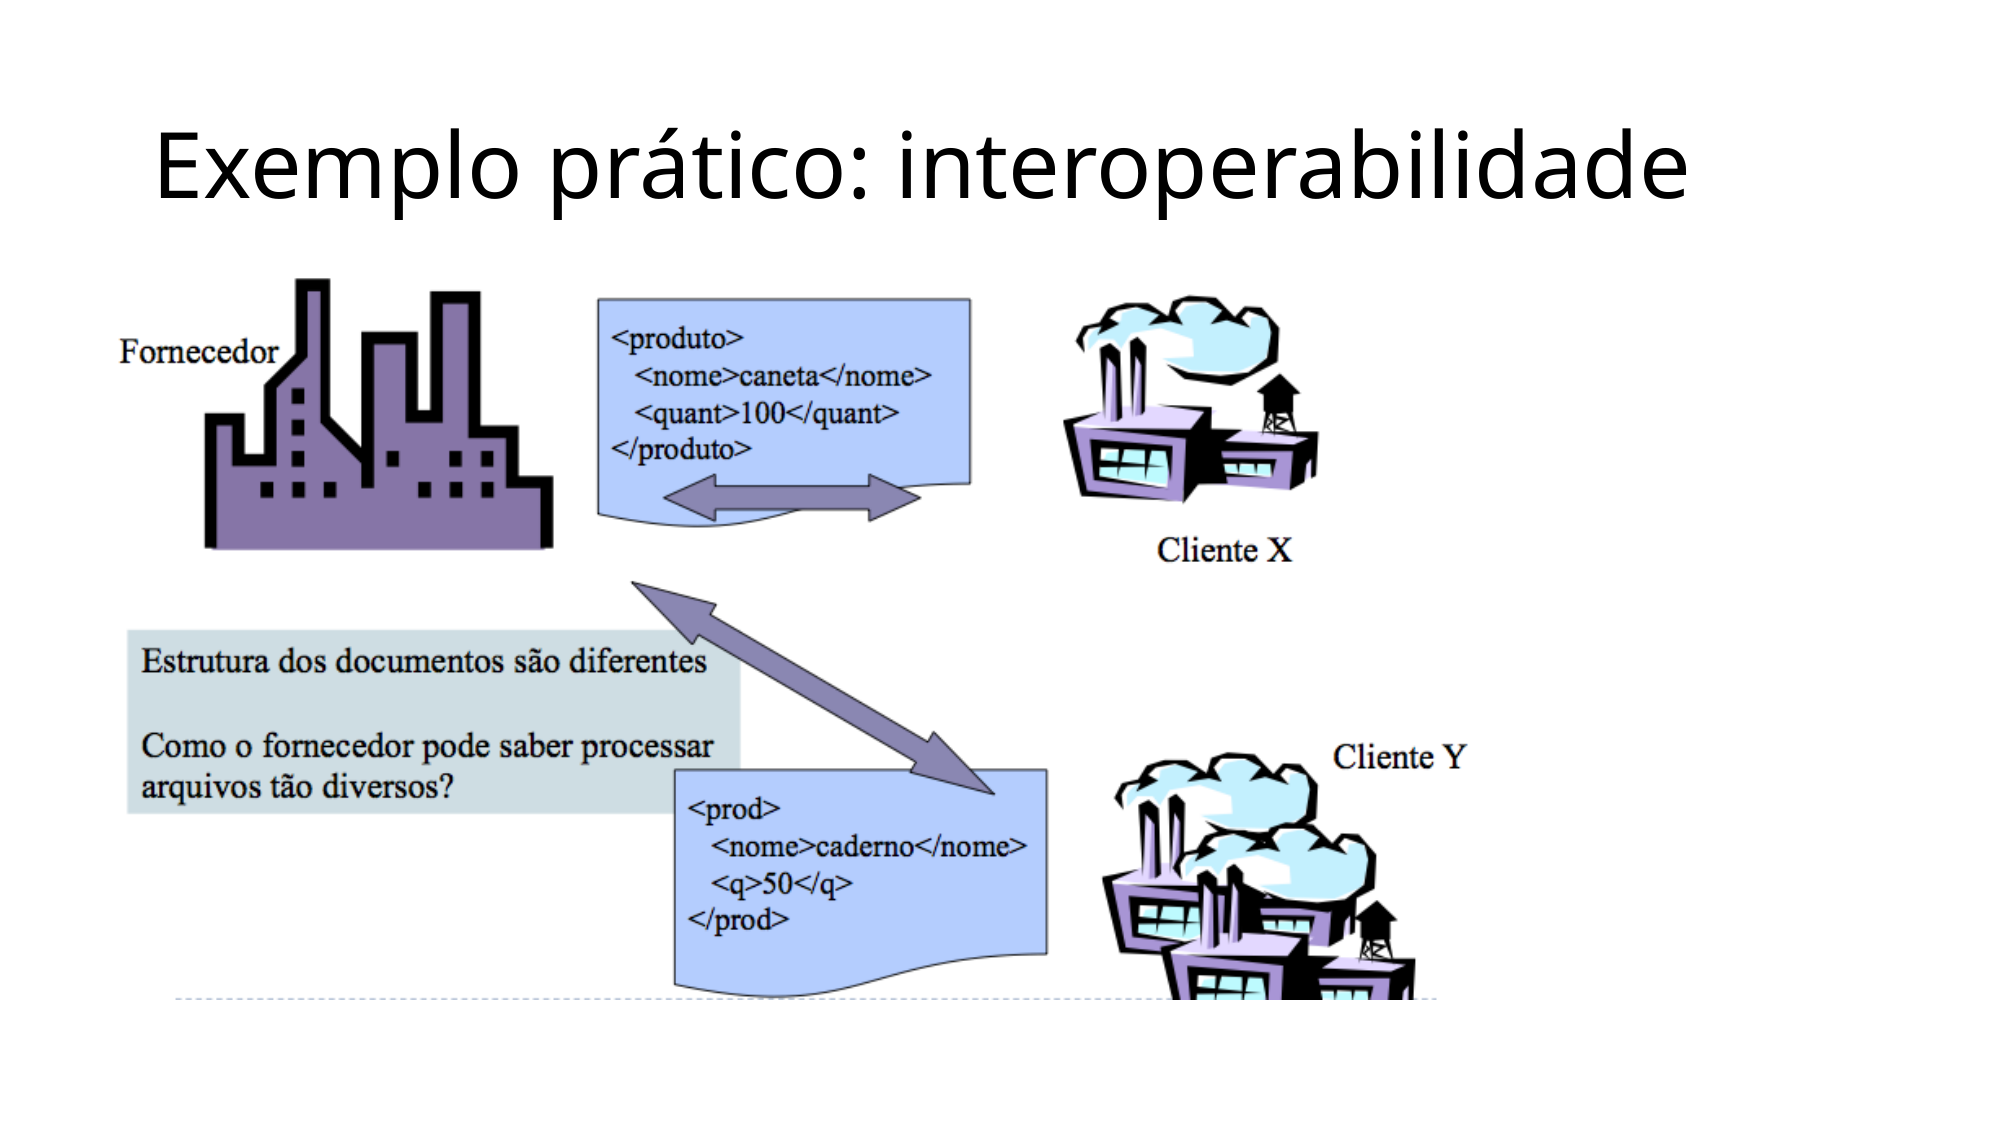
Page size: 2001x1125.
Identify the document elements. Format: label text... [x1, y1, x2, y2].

title Exemplo prático: interoperabilidade [137, 59, 1863, 278]
picture [114, 277, 1471, 1000]
